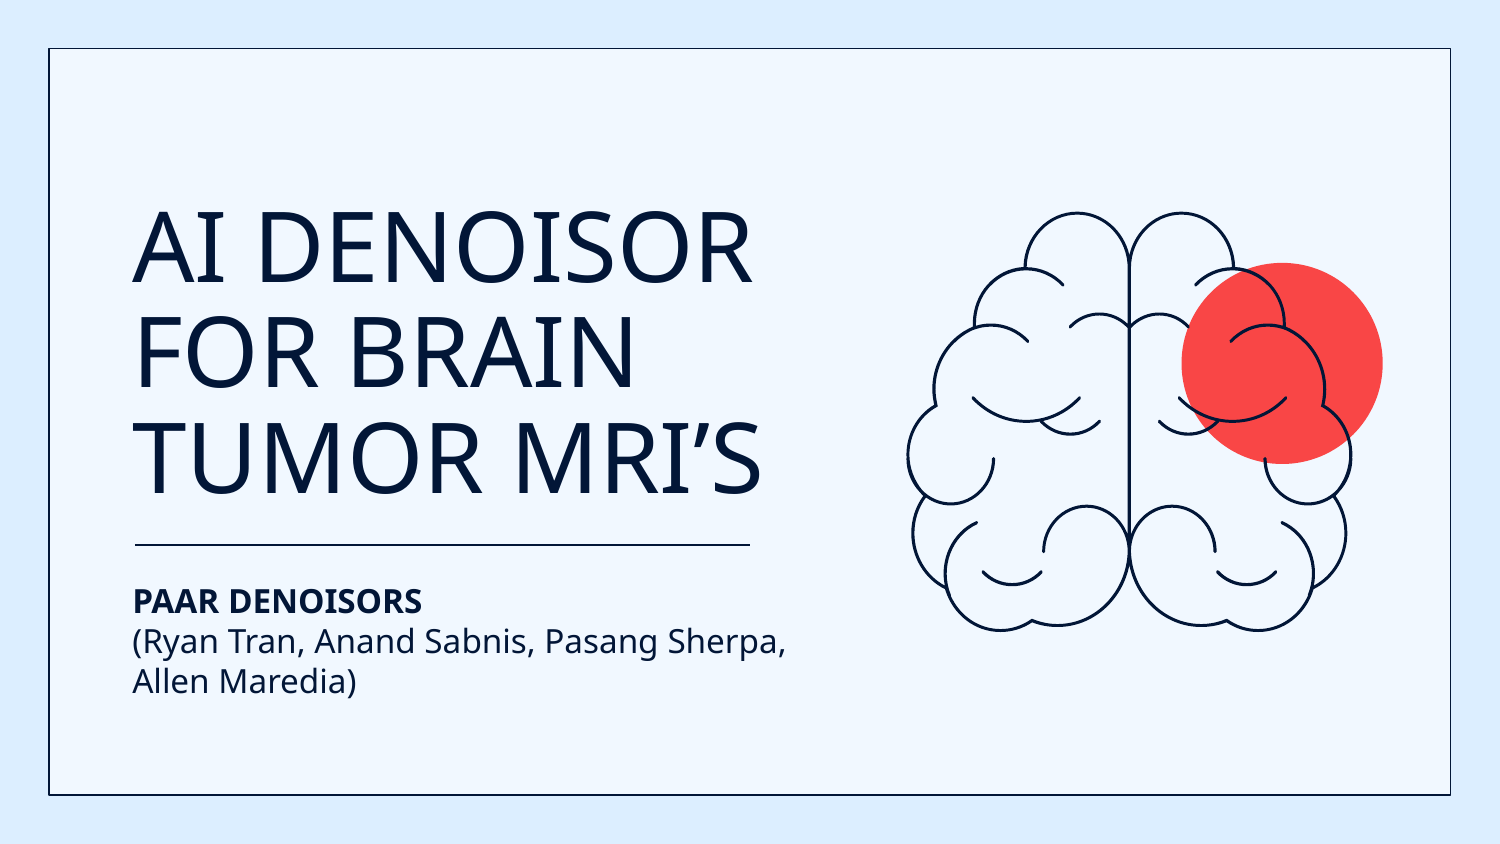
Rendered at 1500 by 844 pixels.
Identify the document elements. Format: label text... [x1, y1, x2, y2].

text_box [906, 211, 1383, 633]
title AI DENOISOR FOR BRAIN TUMOR MRI’S [117, 143, 876, 530]
subtitle PAAR DENOISORS (Ryan Tran, Anand Sabnis, Pasang Sherpa, Allen Maredia) [117, 564, 833, 633]
